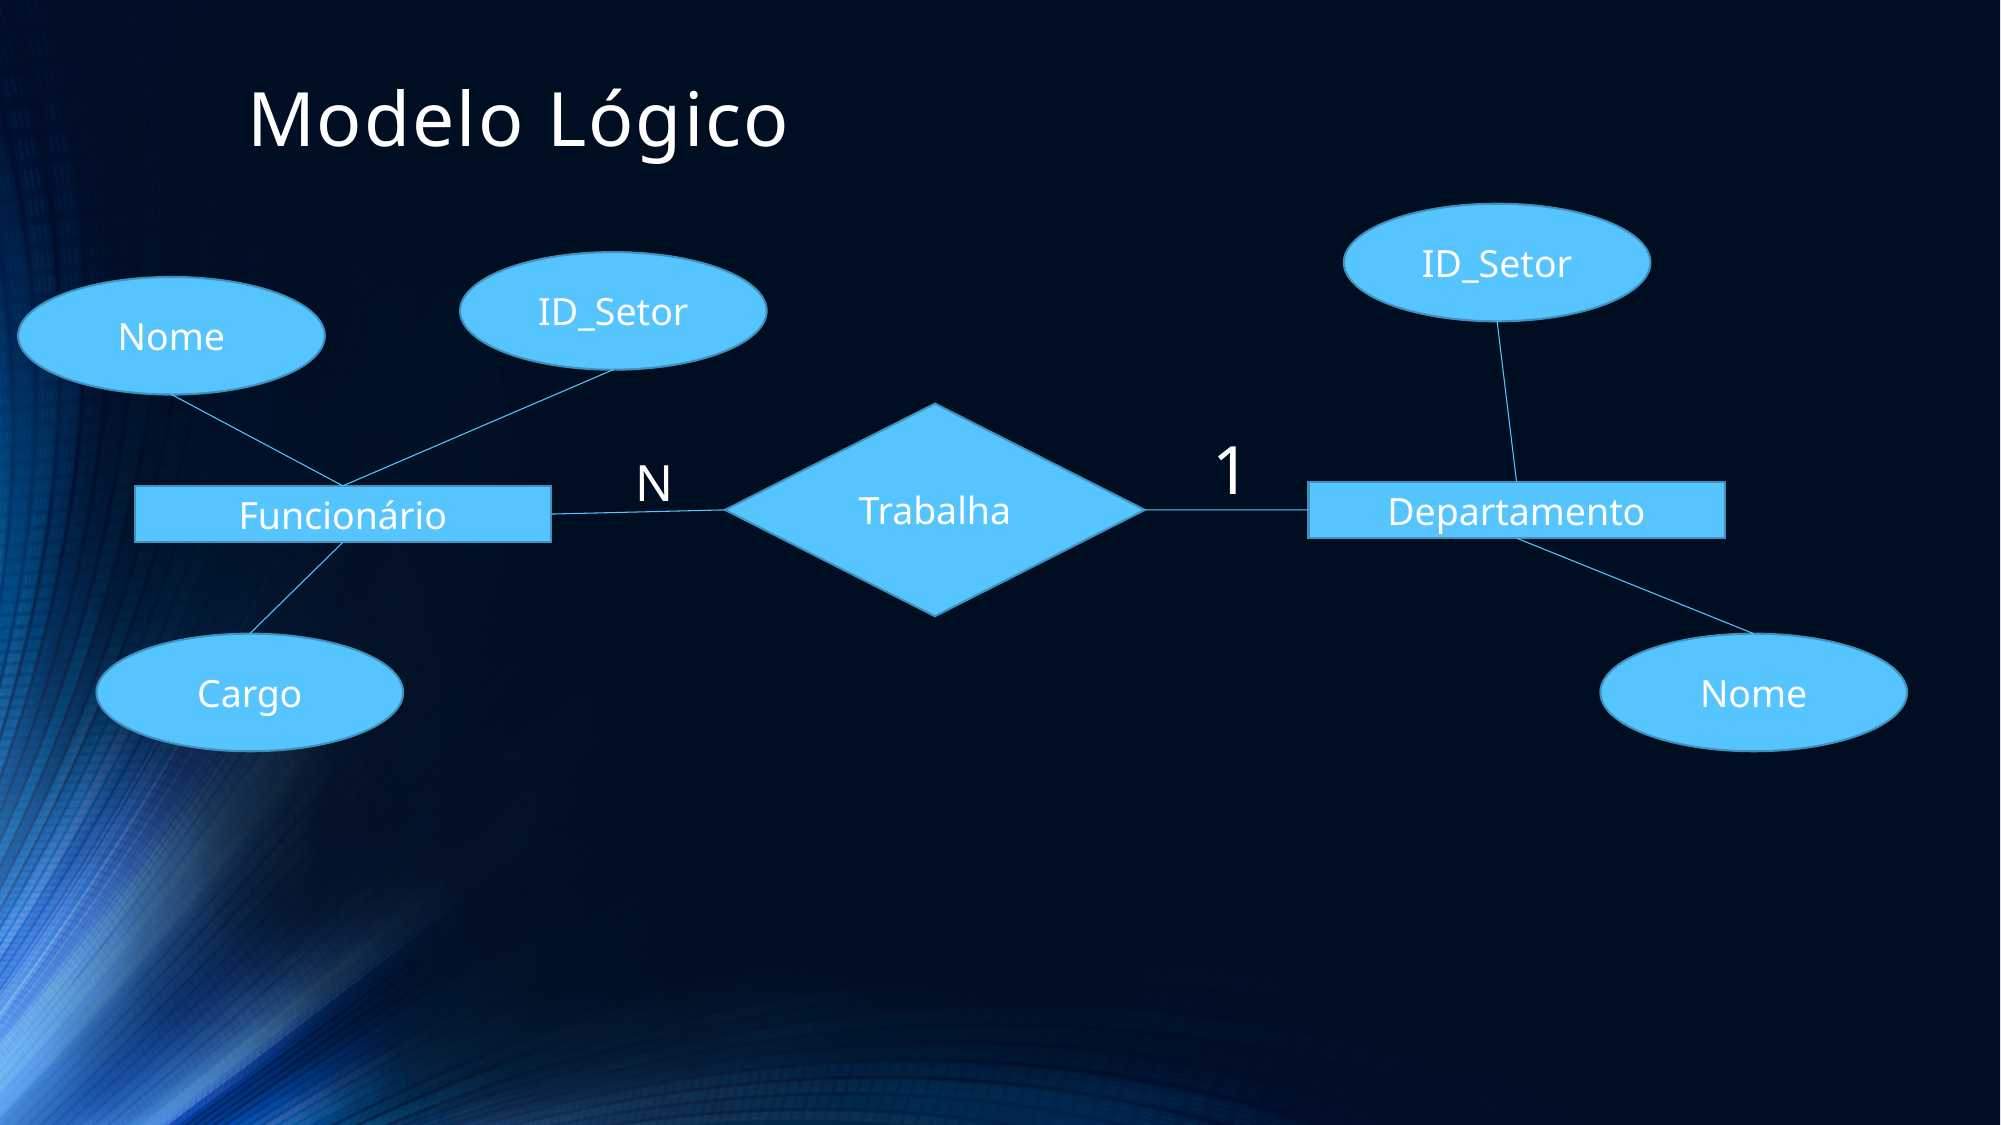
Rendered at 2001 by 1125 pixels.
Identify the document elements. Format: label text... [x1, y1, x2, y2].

text_box Departamento [1307, 481, 1726, 539]
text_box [1516, 538, 1754, 634]
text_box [342, 369, 614, 486]
text_box ID_Setor [1342, 202, 1652, 323]
text_box N [620, 444, 689, 509]
text_box Cargo [95, 632, 405, 753]
title Modelo Lógico [232, 54, 1733, 171]
text_box ID_Setor [459, 251, 768, 371]
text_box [249, 542, 343, 634]
picture [0, 0, 2001, 1125]
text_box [1497, 321, 1517, 482]
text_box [551, 509, 726, 515]
text_box 1 [1197, 420, 1265, 509]
text_box Nome [1599, 632, 1909, 753]
text_box 1 [1197, 510, 1265, 516]
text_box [171, 394, 343, 486]
text_box N [620, 515, 689, 519]
text_box Funcionário [134, 485, 552, 543]
text_box Trabalha [724, 402, 1146, 618]
text_box Nome [17, 275, 326, 396]
